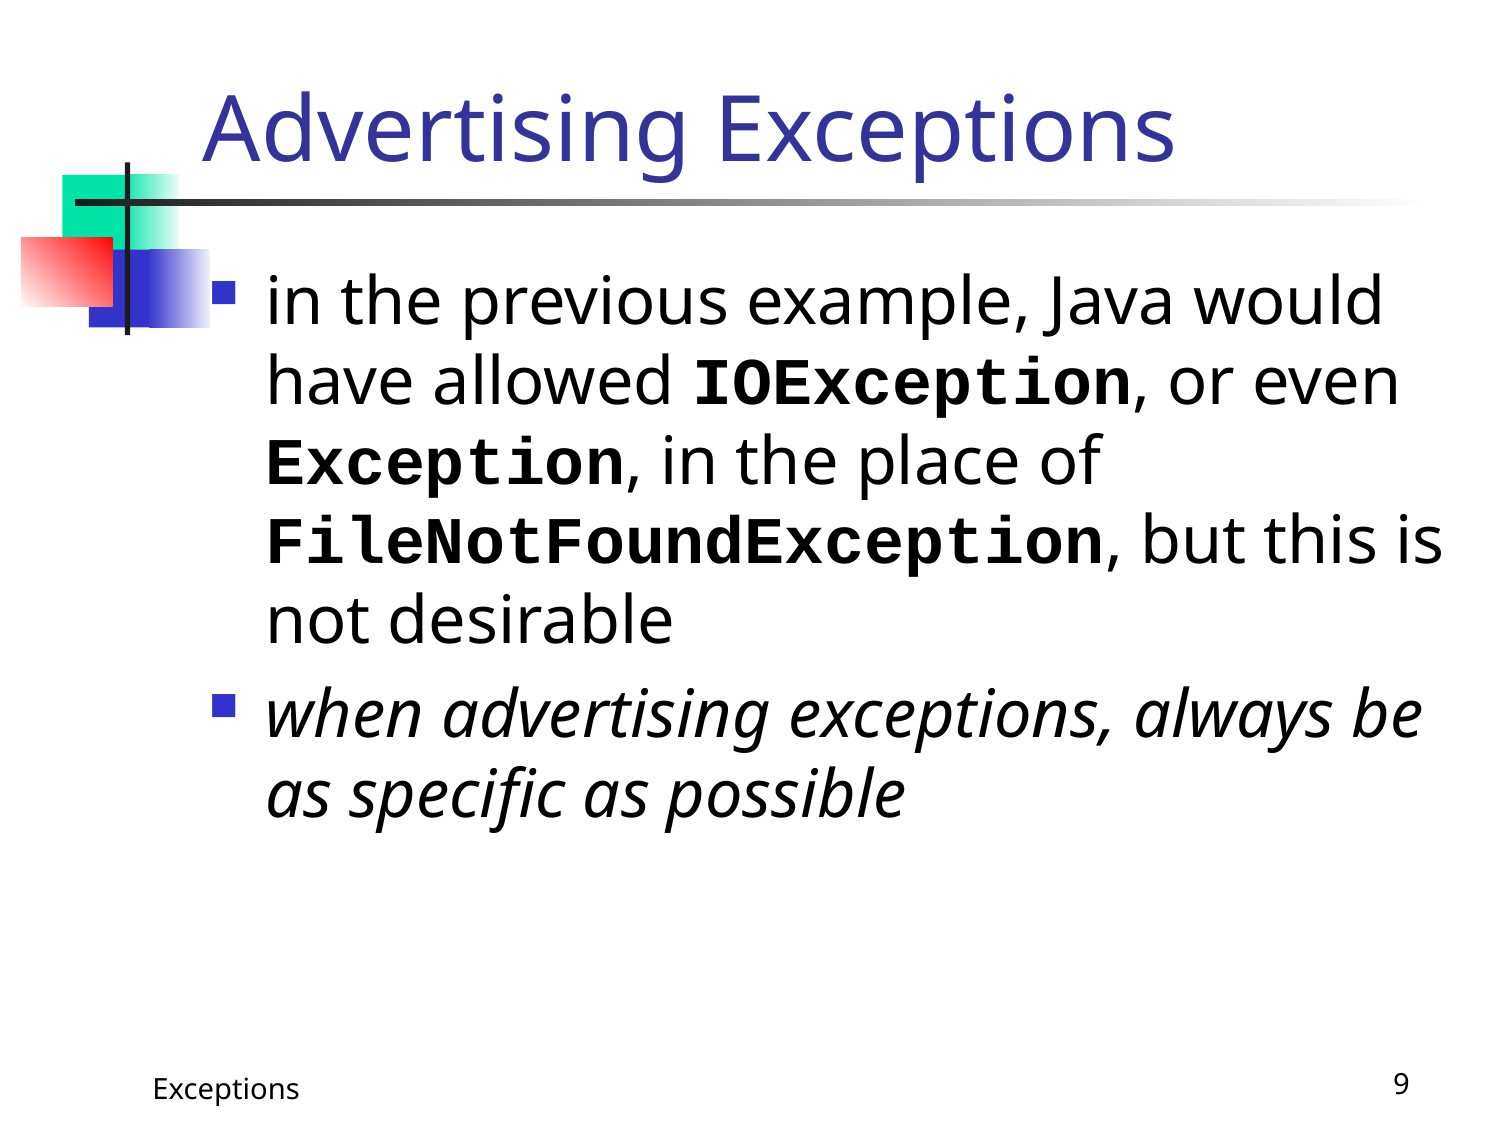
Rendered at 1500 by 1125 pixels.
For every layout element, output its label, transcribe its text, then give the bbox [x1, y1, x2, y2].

slide_number 9 [1112, 1037, 1426, 1113]
footer Exceptions [137, 1037, 613, 1113]
list in the previous example, Java would have allowed IOException, or even Exception, in the place of FileNotFoundException, but this is not desirable when advertising exceptions, always be as specific as possible [193, 249, 1470, 1007]
title Advertising Exceptions [187, 0, 1467, 188]
